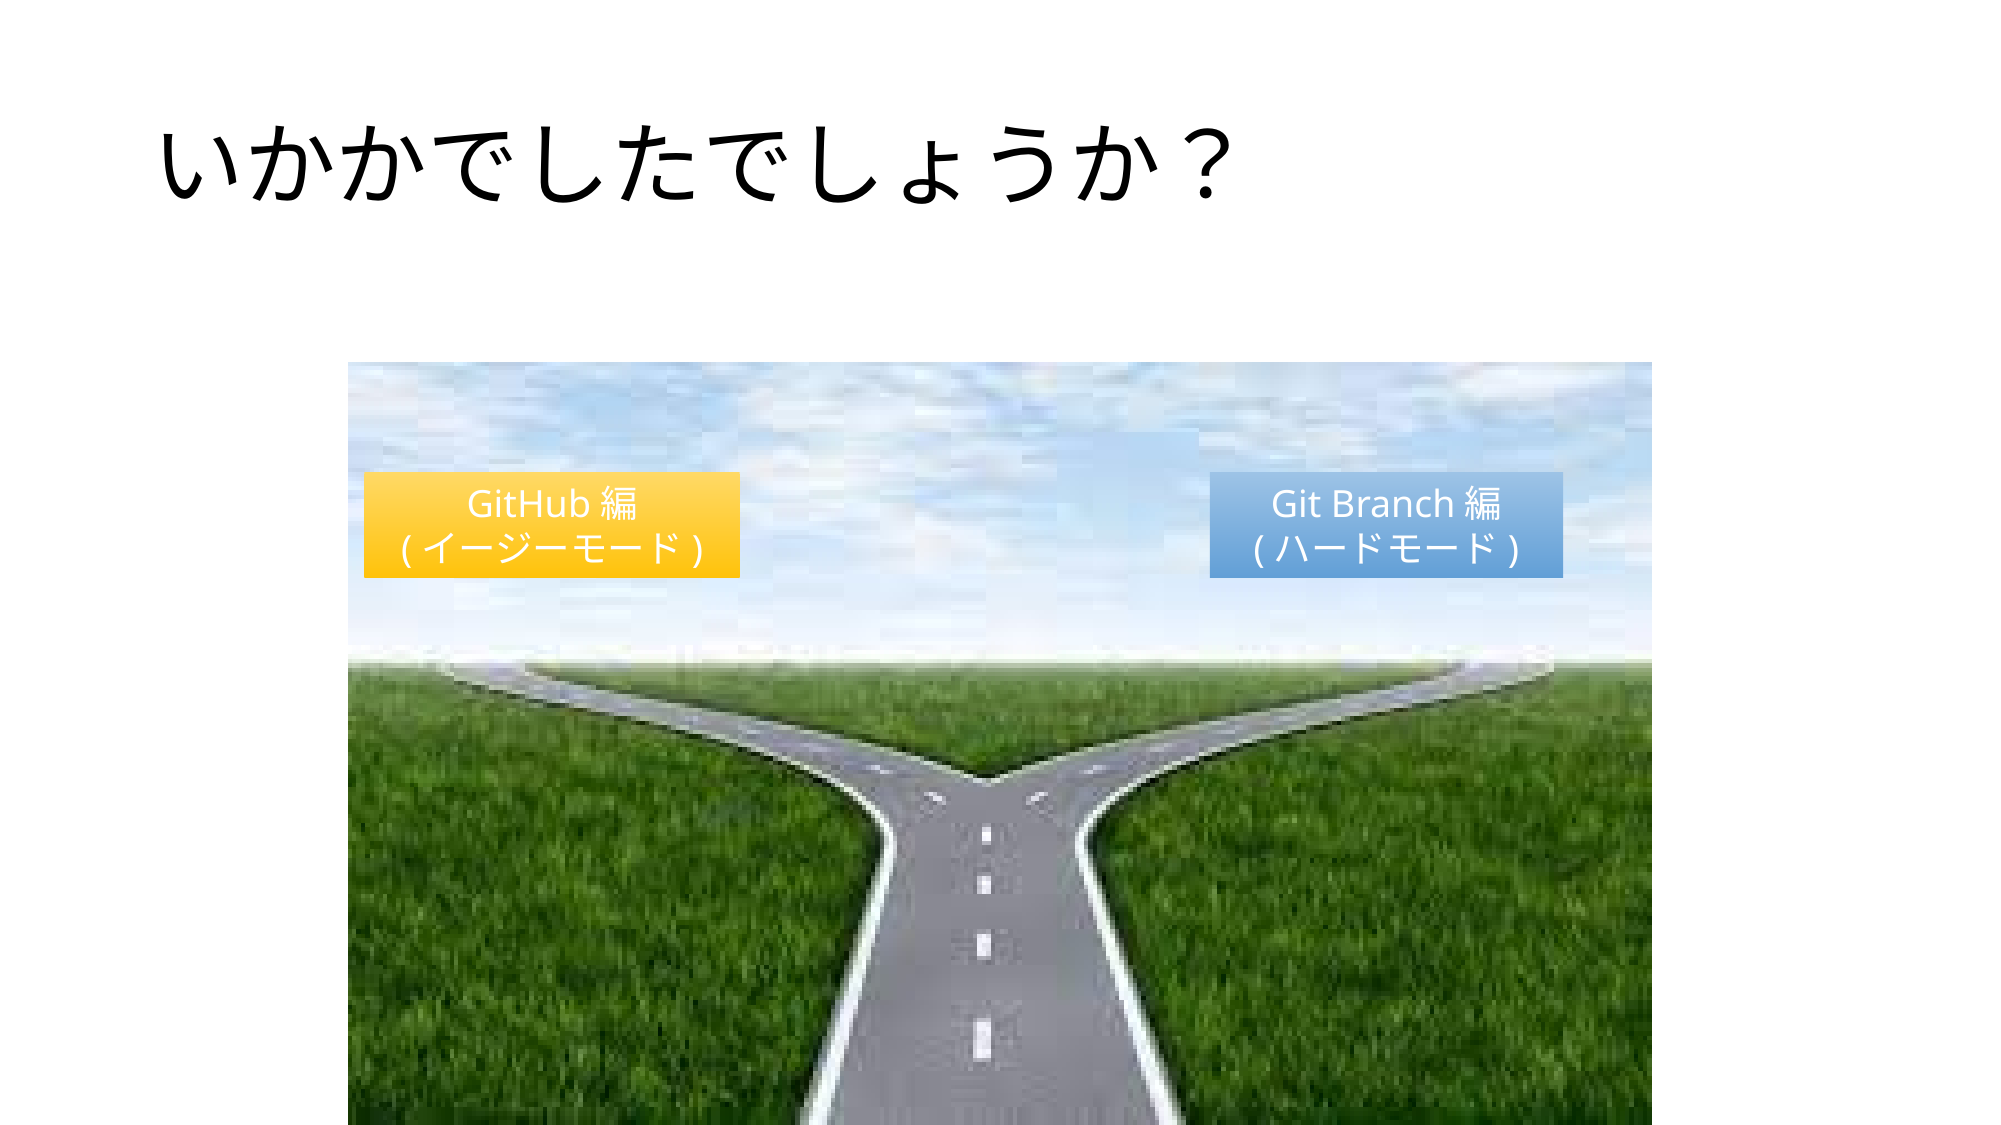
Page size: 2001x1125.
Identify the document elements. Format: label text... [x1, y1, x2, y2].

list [348, 362, 1652, 1125]
title いかかでしたでしょうか？ [137, 59, 1863, 278]
